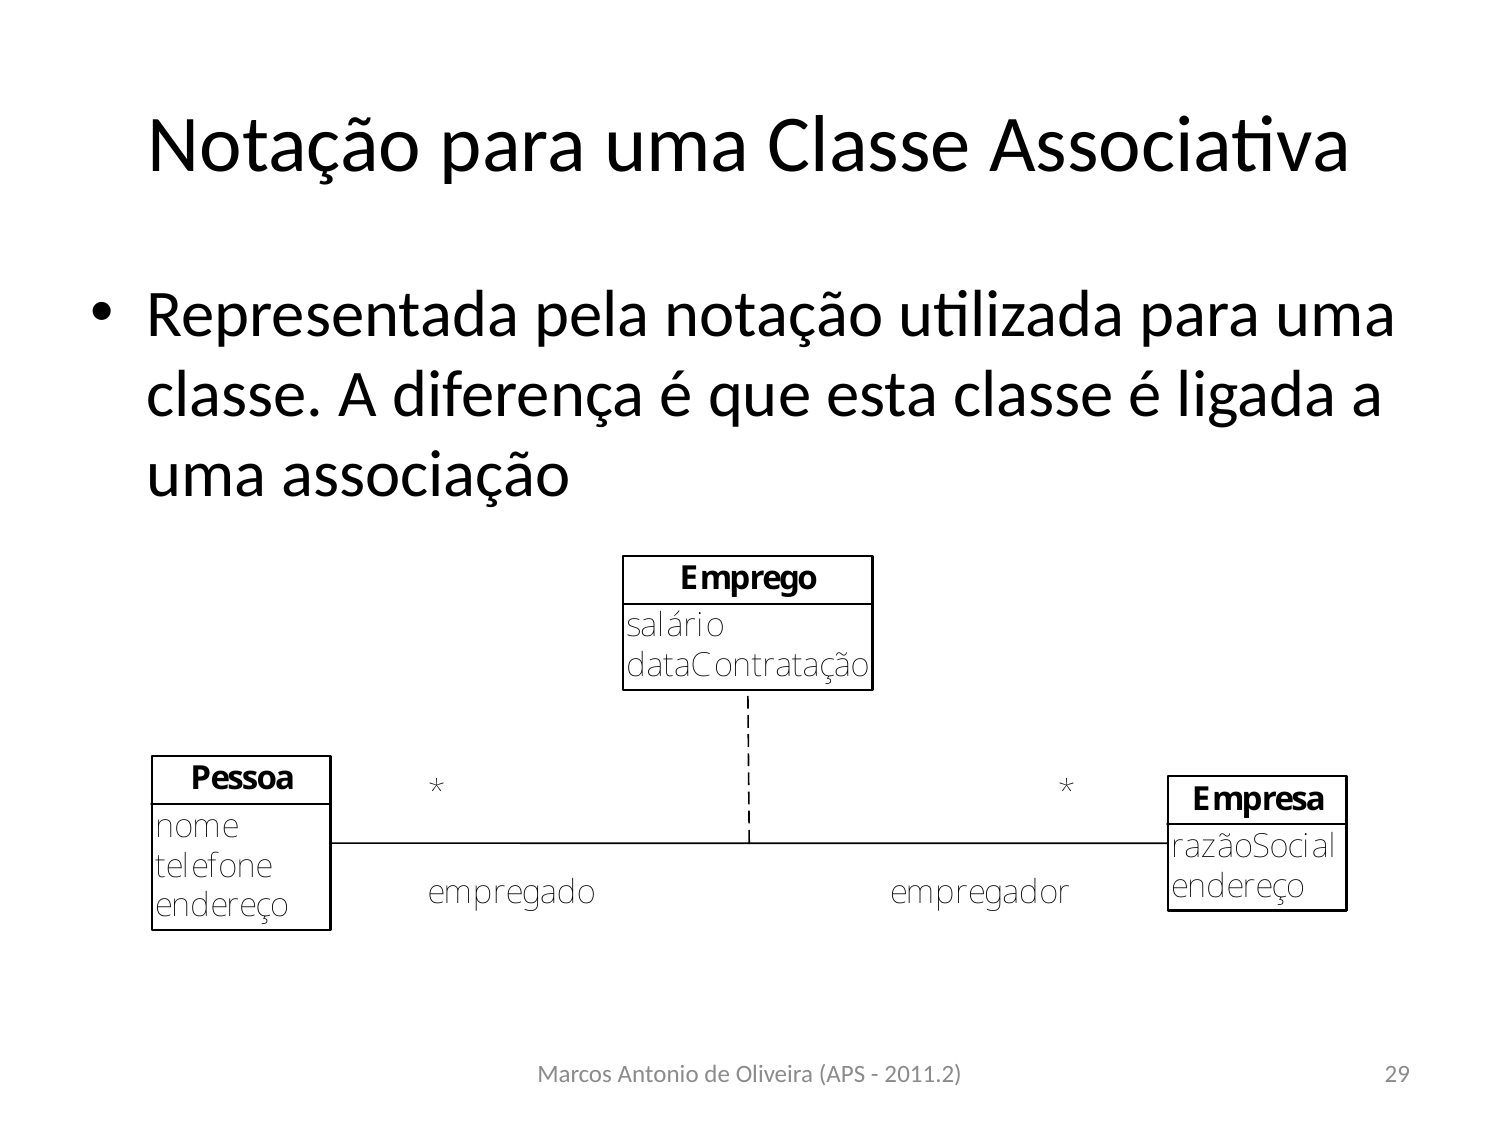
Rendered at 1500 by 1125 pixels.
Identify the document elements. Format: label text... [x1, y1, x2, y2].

slide_number 29 [1074, 1042, 1425, 1103]
list Representada pela notação utilizada para uma classe. A diferença é que esta classe é ligada a uma associação [75, 262, 1425, 1005]
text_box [146, 550, 1352, 936]
title Notação para uma Classe Associativa [75, 45, 1425, 233]
footer Marcos Antonio de Oliveira (APS - 2011.2) [512, 1042, 988, 1103]
